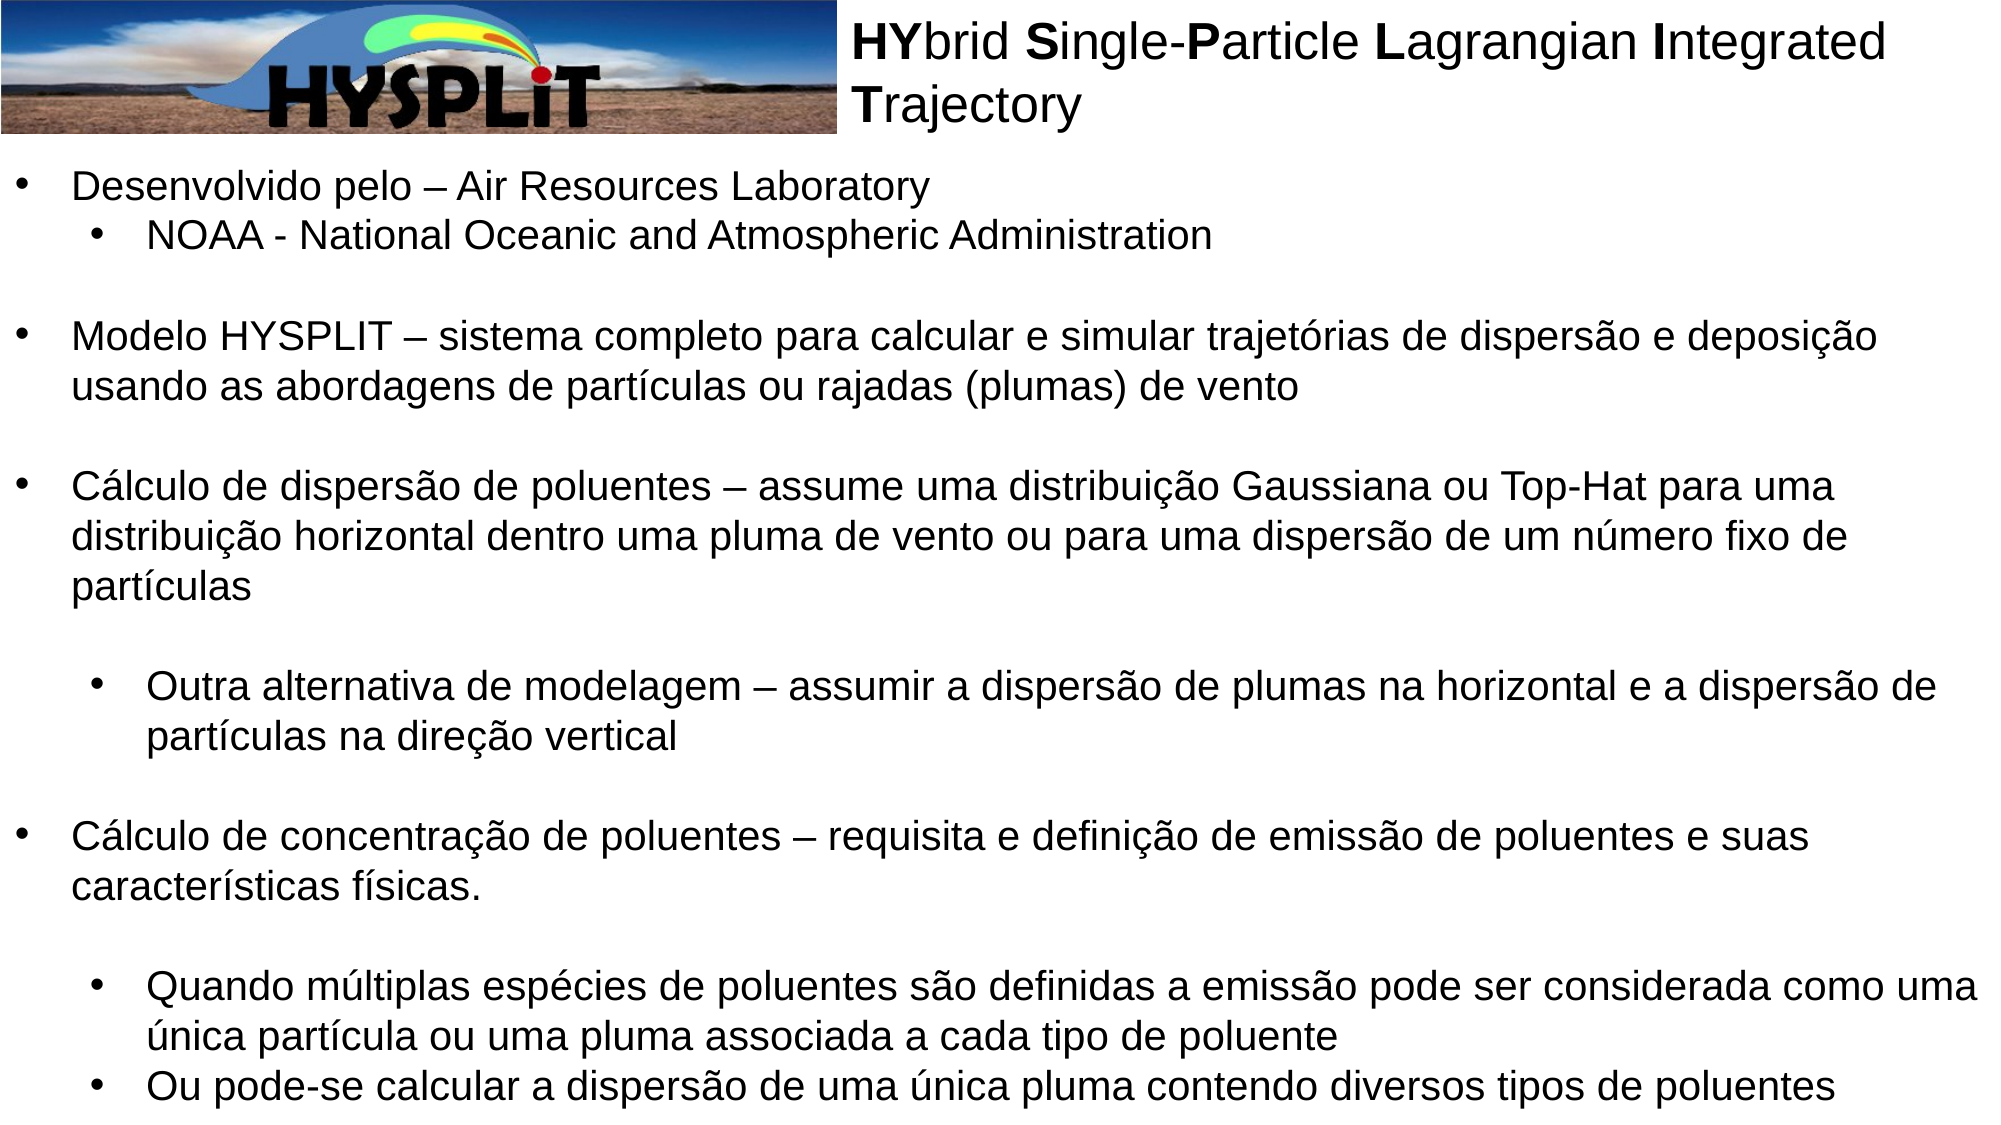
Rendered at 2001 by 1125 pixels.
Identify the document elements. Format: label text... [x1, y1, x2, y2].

text_box HYbrid Single-Particle Lagrangian Integrated Trajectory [836, 0, 2000, 140]
picture [0, 0, 837, 134]
text_box Desenvolvido pelo – Air Resources Laboratory NOAA - National Oceanic and Atmospheric Administration Modelo HYSPLIT – sistema completo para calcular e simular trajetórias de dispersão e deposição usando as abordagens de partículas ou rajadas (plumas) de vento Cálculo de dispersão de poluentes – assume uma distribuição Gaussiana ou Top-Hat para uma distribuição horizontal dentro uma pluma de vento ou para uma dispersão de um número fixo de partículas Outra alternativa de modelagem – assumir a dispersão de plumas na horizontal e a dispersão de partículas na direção vertical Cálculo de concentração de poluentes – requisita e definição de emissão de poluentes e suas características físicas. Quando múltiplas espécies de poluentes são definidas a emissão pode ser considerada como uma única partícula ou uma pluma associada a cada tipo de poluente Ou pode-se calcular a dispersão de uma única pluma contendo diversos tipos de poluentes [0, 151, 2000, 1117]
